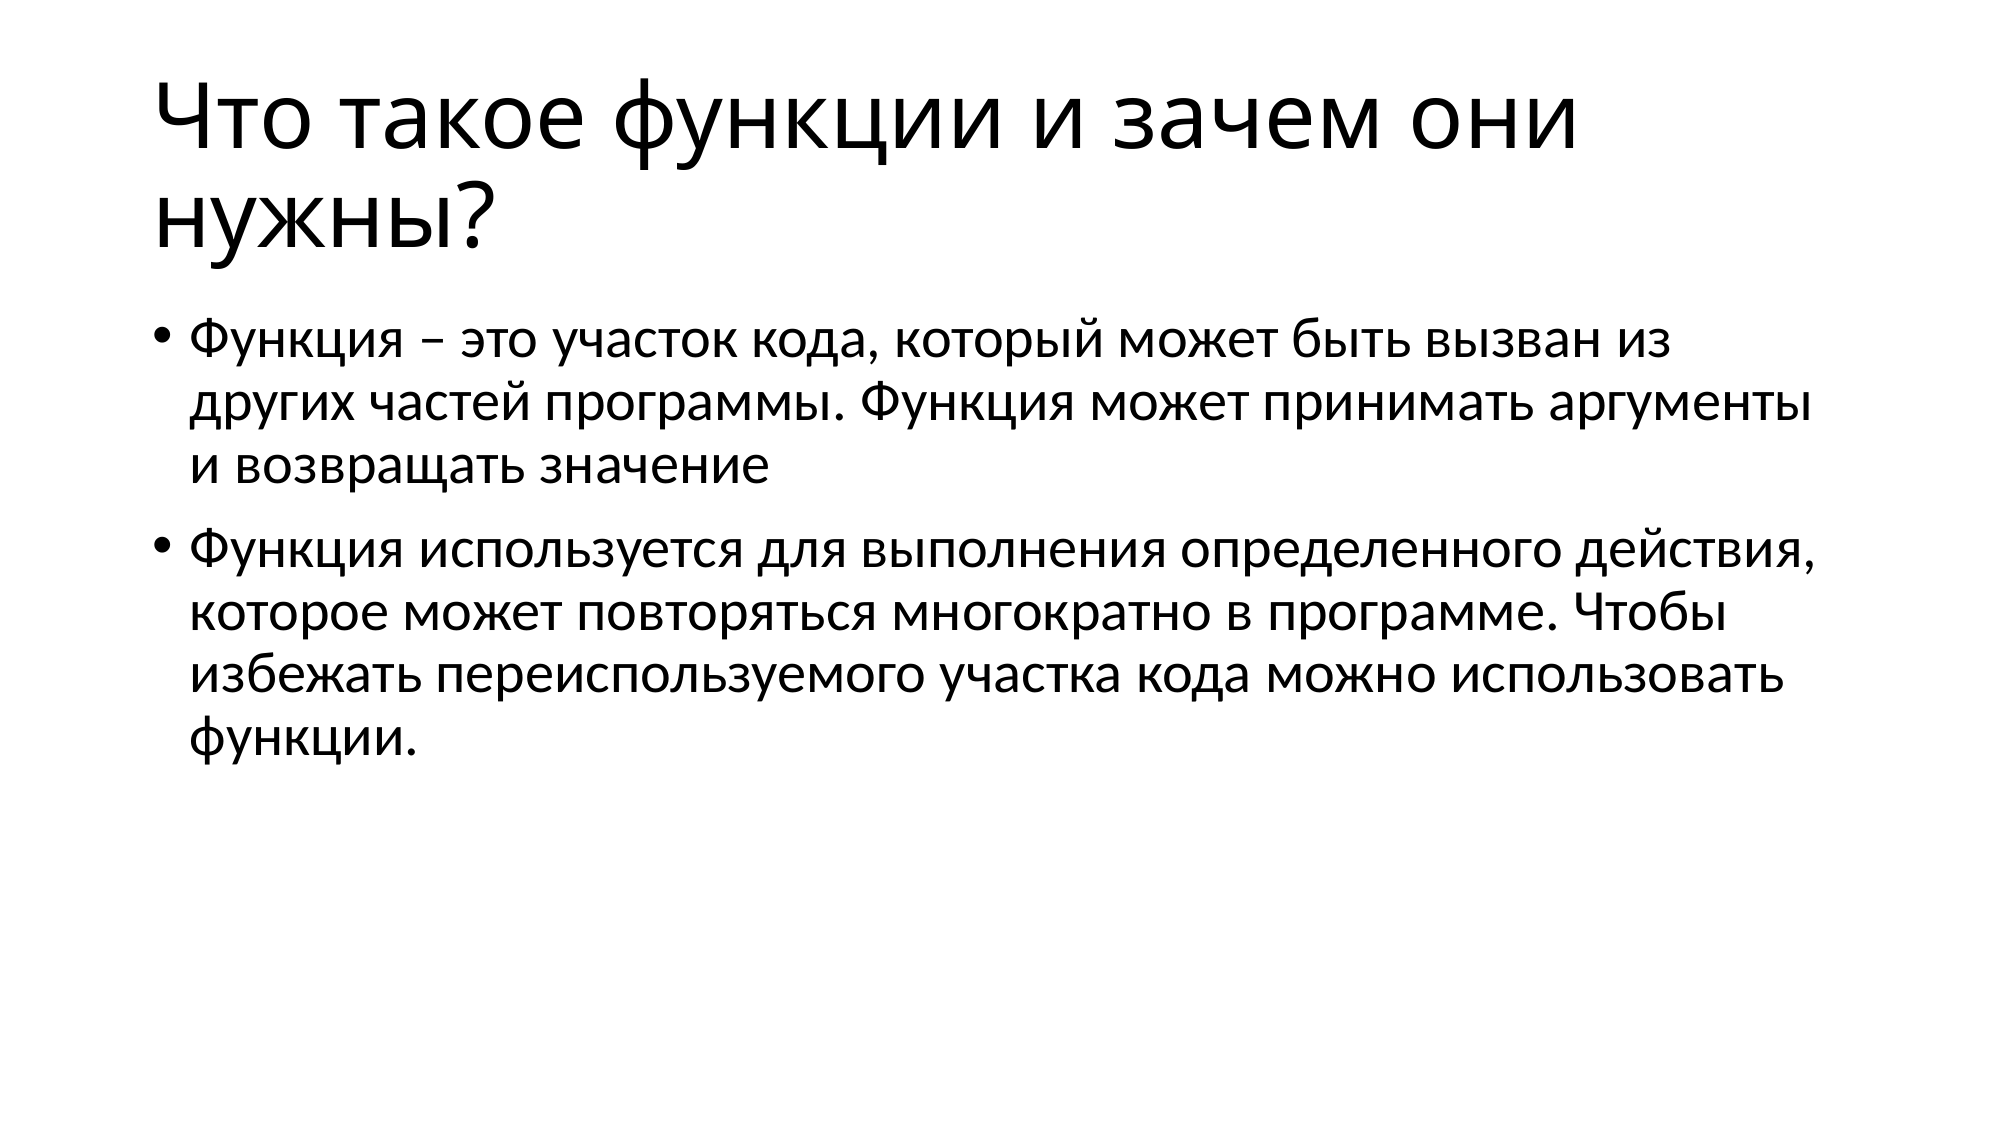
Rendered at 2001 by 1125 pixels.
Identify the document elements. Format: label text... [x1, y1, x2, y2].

title Что такое функции и зачем они нужны? [137, 59, 1863, 278]
list Функция – это участок кода, который может быть вызван из других частей программы. Функция может принимать аргументы и возвращать значение Функция используется для выполнения определенного действия, которое может повторяться многократно в программе. Чтобы избежать переиспользуемого участка кода можно использовать функции. [137, 299, 1863, 1014]
